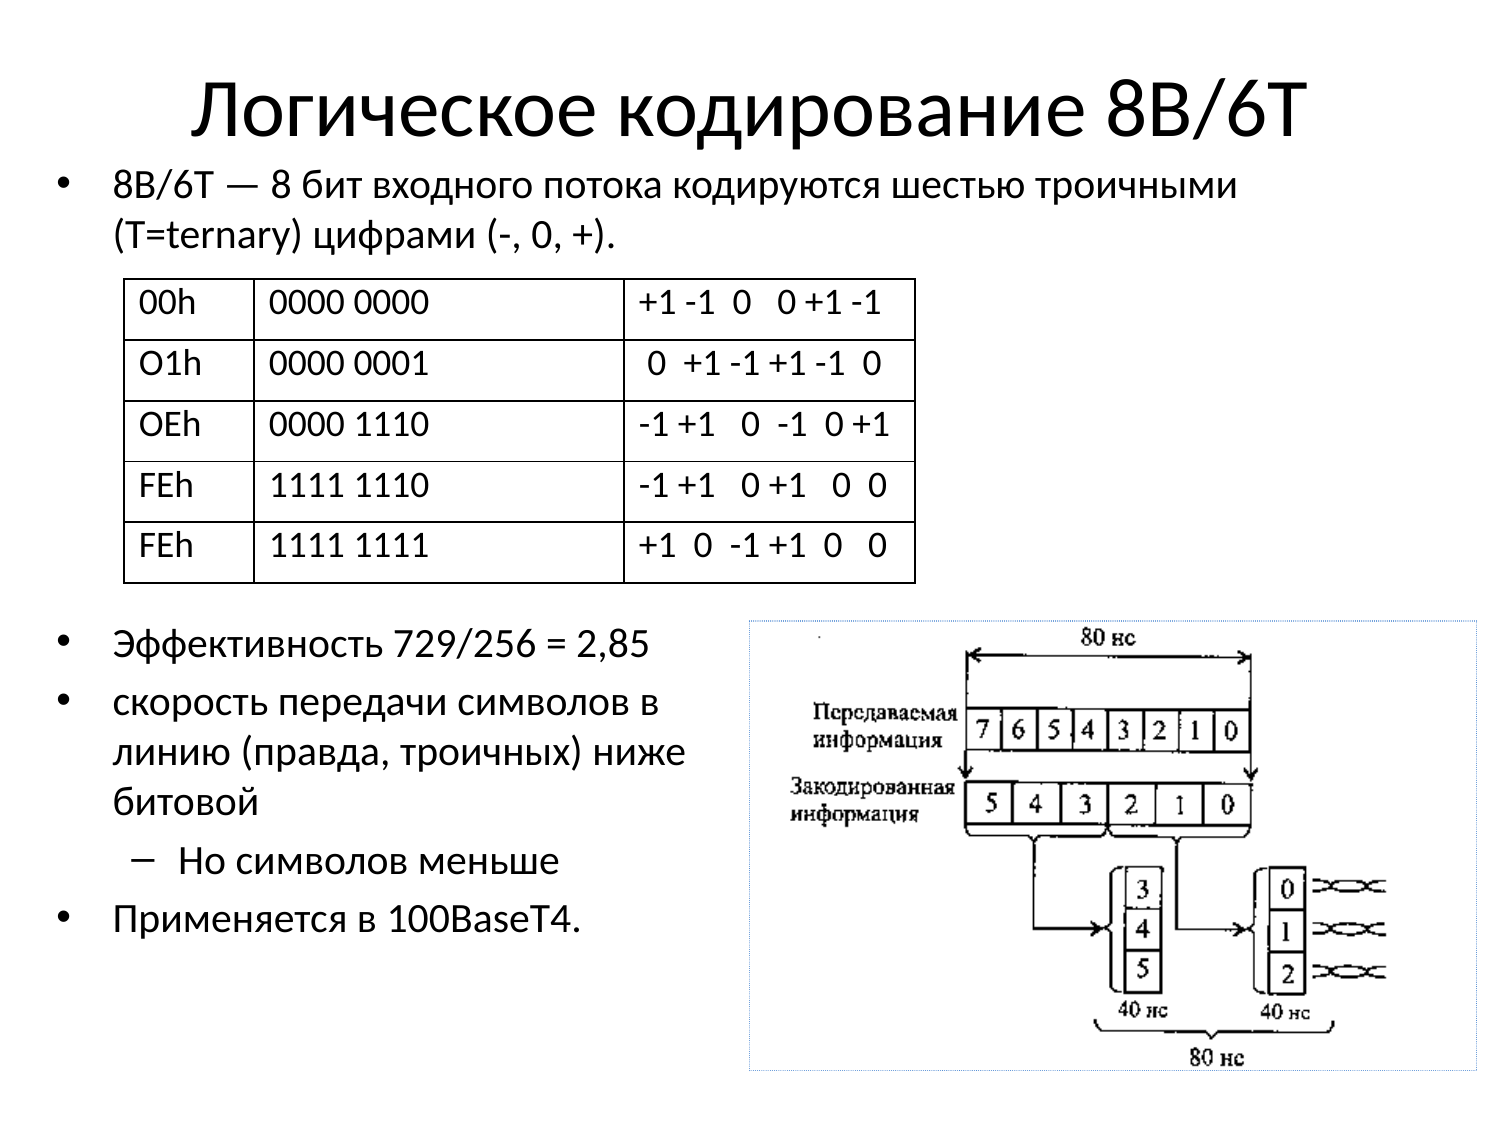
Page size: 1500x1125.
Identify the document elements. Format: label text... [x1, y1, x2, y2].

table_cell -1 +1 0 -1 0 +1 [625, 402, 914, 461]
table_cell 1111 1110 [255, 462, 623, 521]
table_cell FEh [125, 523, 253, 582]
table_header +1 -1 0 0 +1 -1 [625, 280, 914, 339]
table_cell 0 +1 -1 +1 -1 0 [625, 341, 914, 400]
table_cell 0000 0001 [255, 341, 623, 400]
table_cell 0000 1110 [255, 402, 623, 461]
table_header 0000 0000 [255, 280, 623, 339]
list 8В/6Т — 8 бит входного потока кодируются шестью троичными (T=ternary) цифрами (-, 0, +). Эффективность 729/256 = 2,85 скорость передачи символов в линию (правда, троичных) ниже битовой Но символов меньше Применяется в 100BaseT4. [41, 149, 1425, 1083]
table_cell 1111 1111 [255, 523, 623, 582]
table_cell OEh [125, 402, 253, 461]
title Логическое кодирование 8В/6Т [75, 45, 1425, 149]
table_cell O1h [125, 341, 253, 400]
picture [749, 621, 1477, 1071]
table_cell -1 +1 0 +1 0 0 [625, 462, 914, 521]
table_cell FEh [125, 462, 253, 521]
table_header 00h [125, 280, 253, 339]
table_cell +1 0 -1 +1 0 0 [625, 523, 914, 582]
